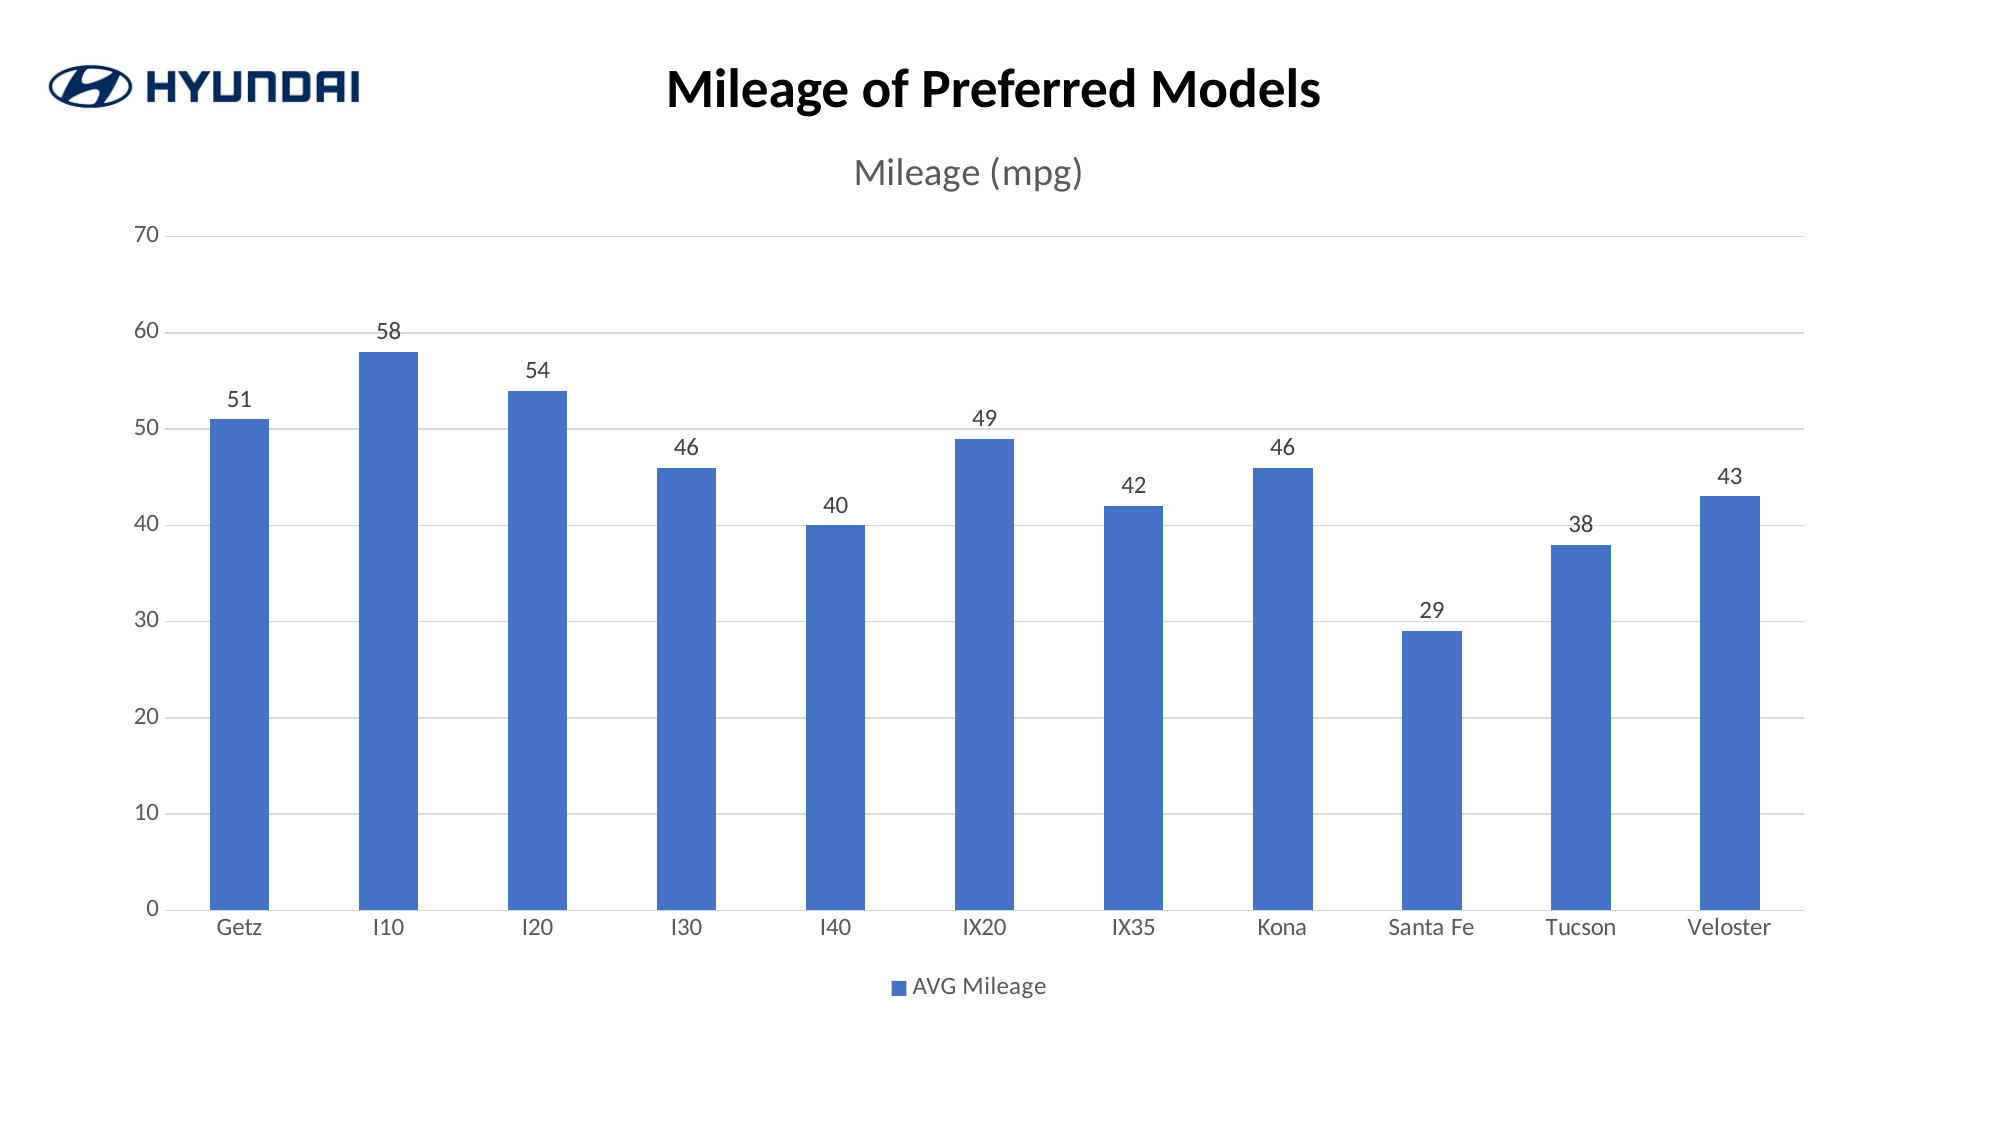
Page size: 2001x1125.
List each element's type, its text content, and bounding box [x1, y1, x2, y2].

picture [0, 2, 410, 176]
chart [99, 117, 1840, 1007]
text_box Mileage of Preferred Models [571, 51, 1429, 117]
